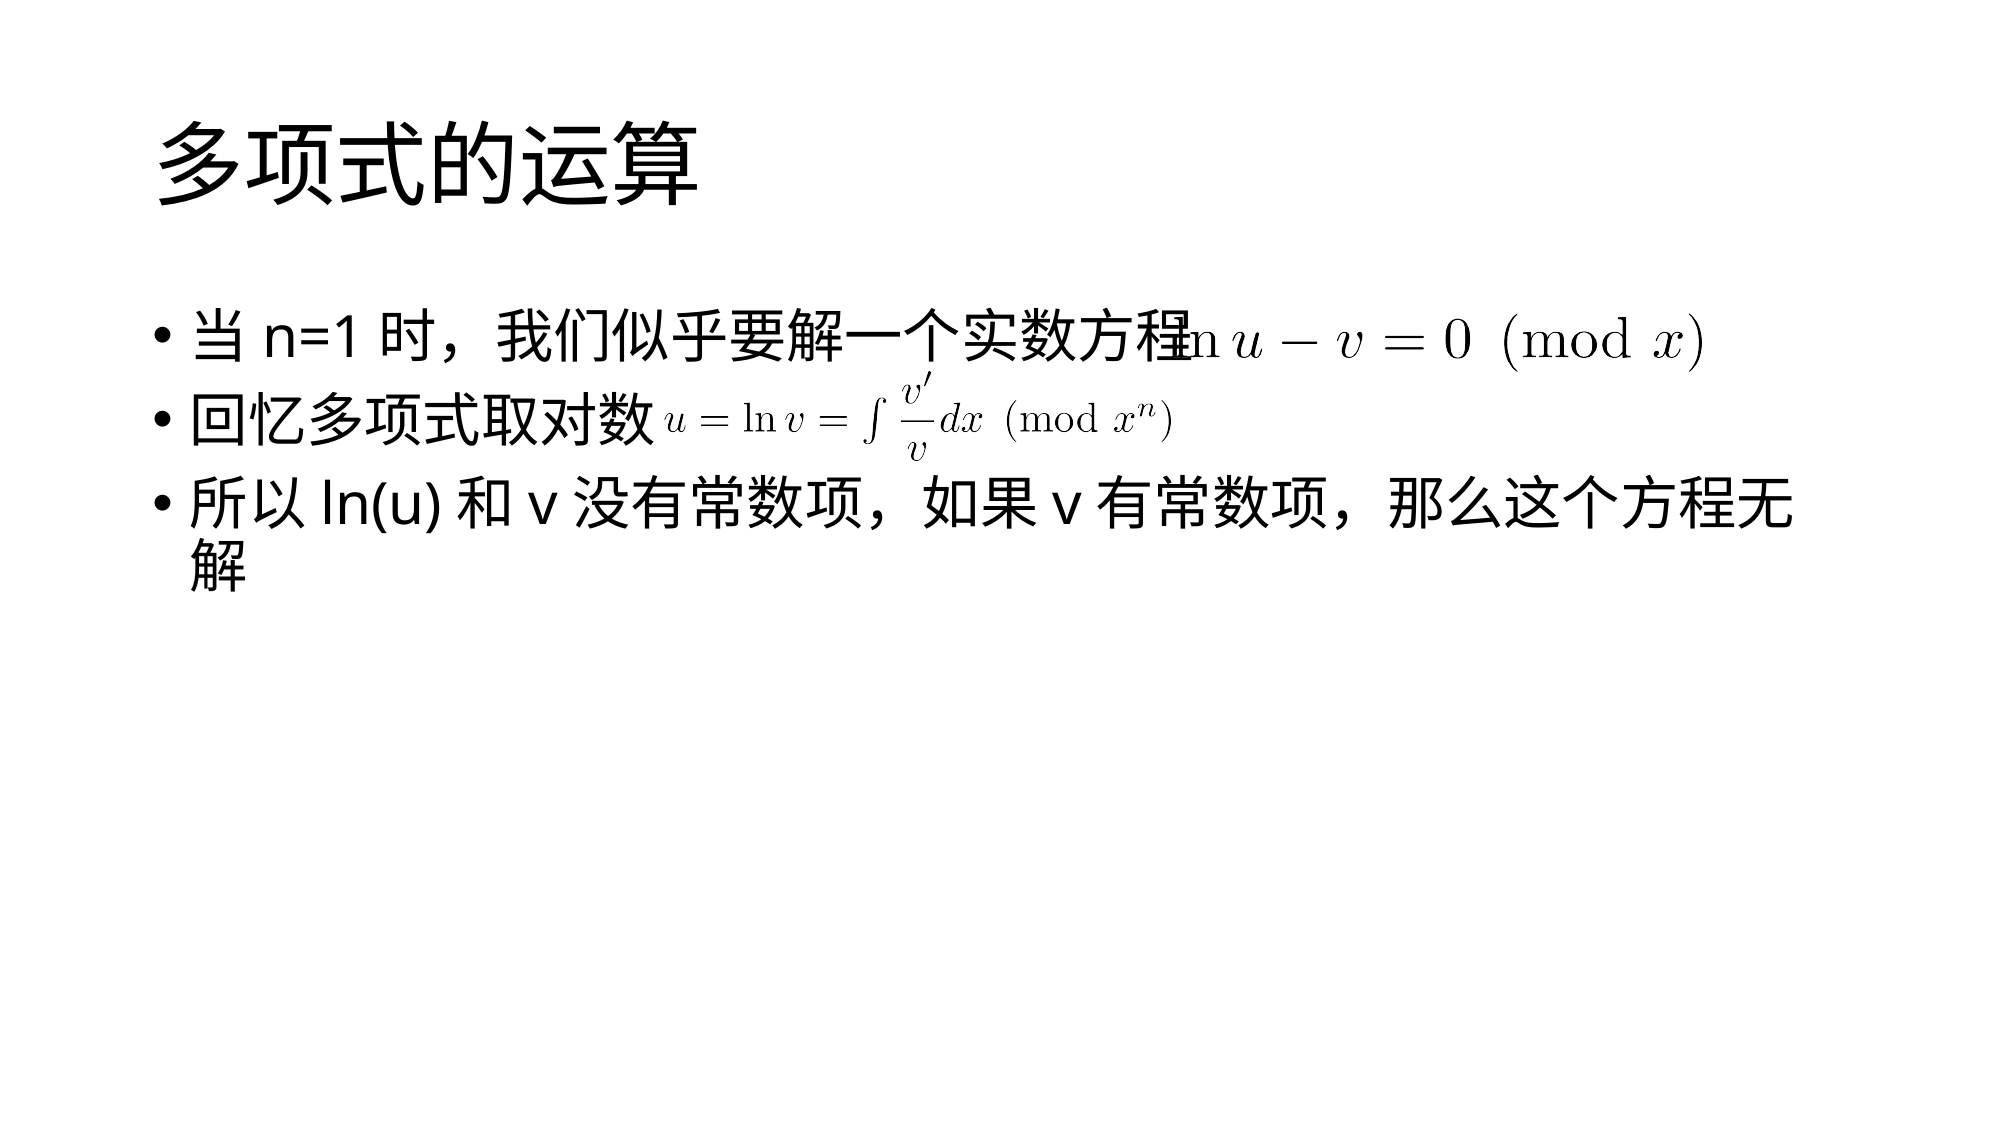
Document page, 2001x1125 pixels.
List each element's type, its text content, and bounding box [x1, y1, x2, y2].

picture [1174, 313, 1702, 372]
picture [664, 371, 1171, 461]
list 当n=1时，我们似乎要解一个实数方程 回忆多项式取对数 所以ln(u)和v没有常数项，如果v有常数项，那么这个方程无解 [137, 299, 1863, 1014]
title 多项式的运算 [137, 59, 1863, 278]
